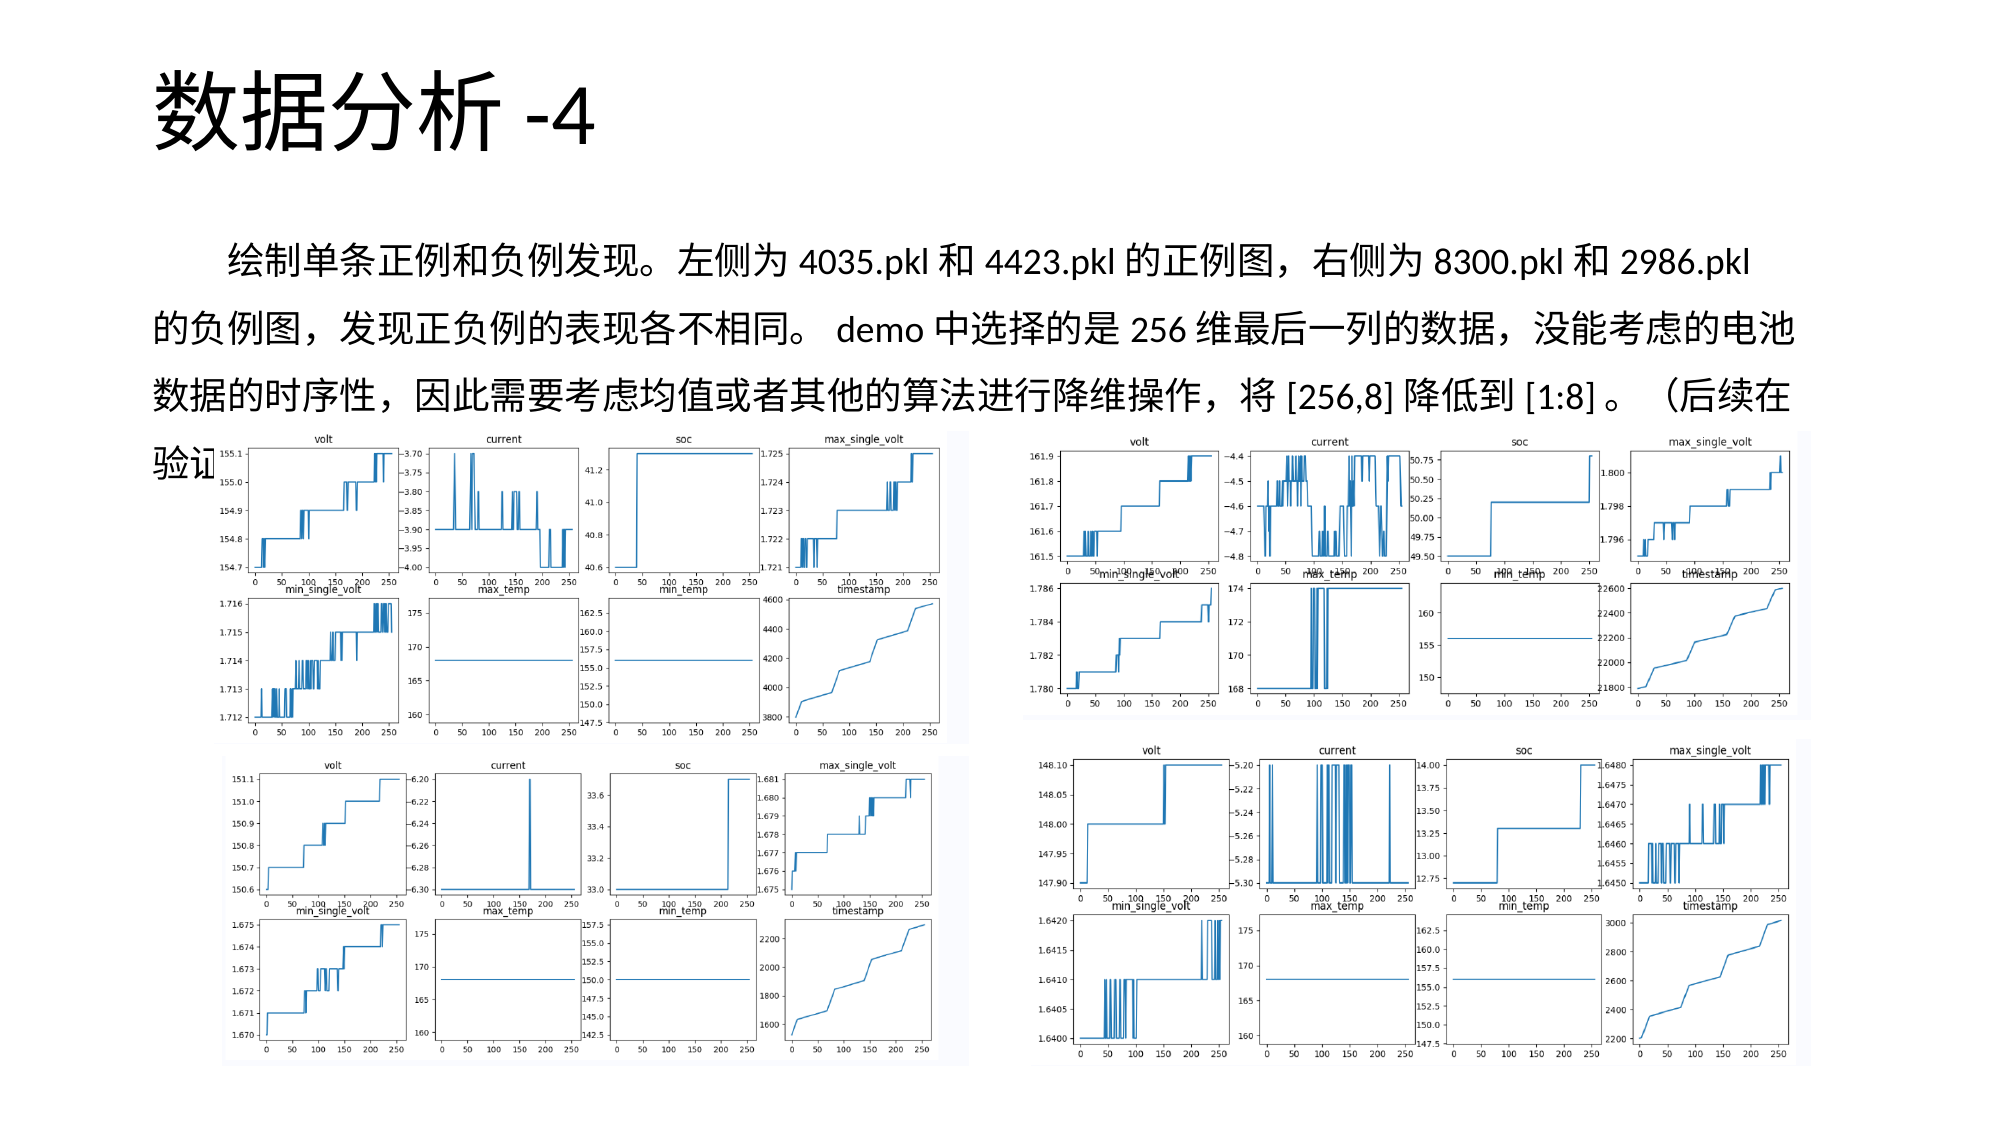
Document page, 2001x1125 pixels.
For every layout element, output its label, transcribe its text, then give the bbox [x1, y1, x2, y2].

text_box 绘制单条正例和负例发现。左侧为4035.pkl和4423.pkl的正例图，右侧为8300.pkl和2986.pkl的负例图，发现正负例的表现各不相同。demo中选择的是256维最后一列的数据，没能考虑的电池数据的时序性，因此需要考虑均值或者其他的算法进行降维操作，将[256,8]降低到[1:8]。（后续在验证） [137, 207, 1811, 560]
picture [1031, 739, 1811, 1066]
picture [1023, 431, 1811, 720]
title 数据分析-4 [137, 59, 1863, 278]
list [222, 756, 969, 1066]
picture [214, 431, 969, 745]
